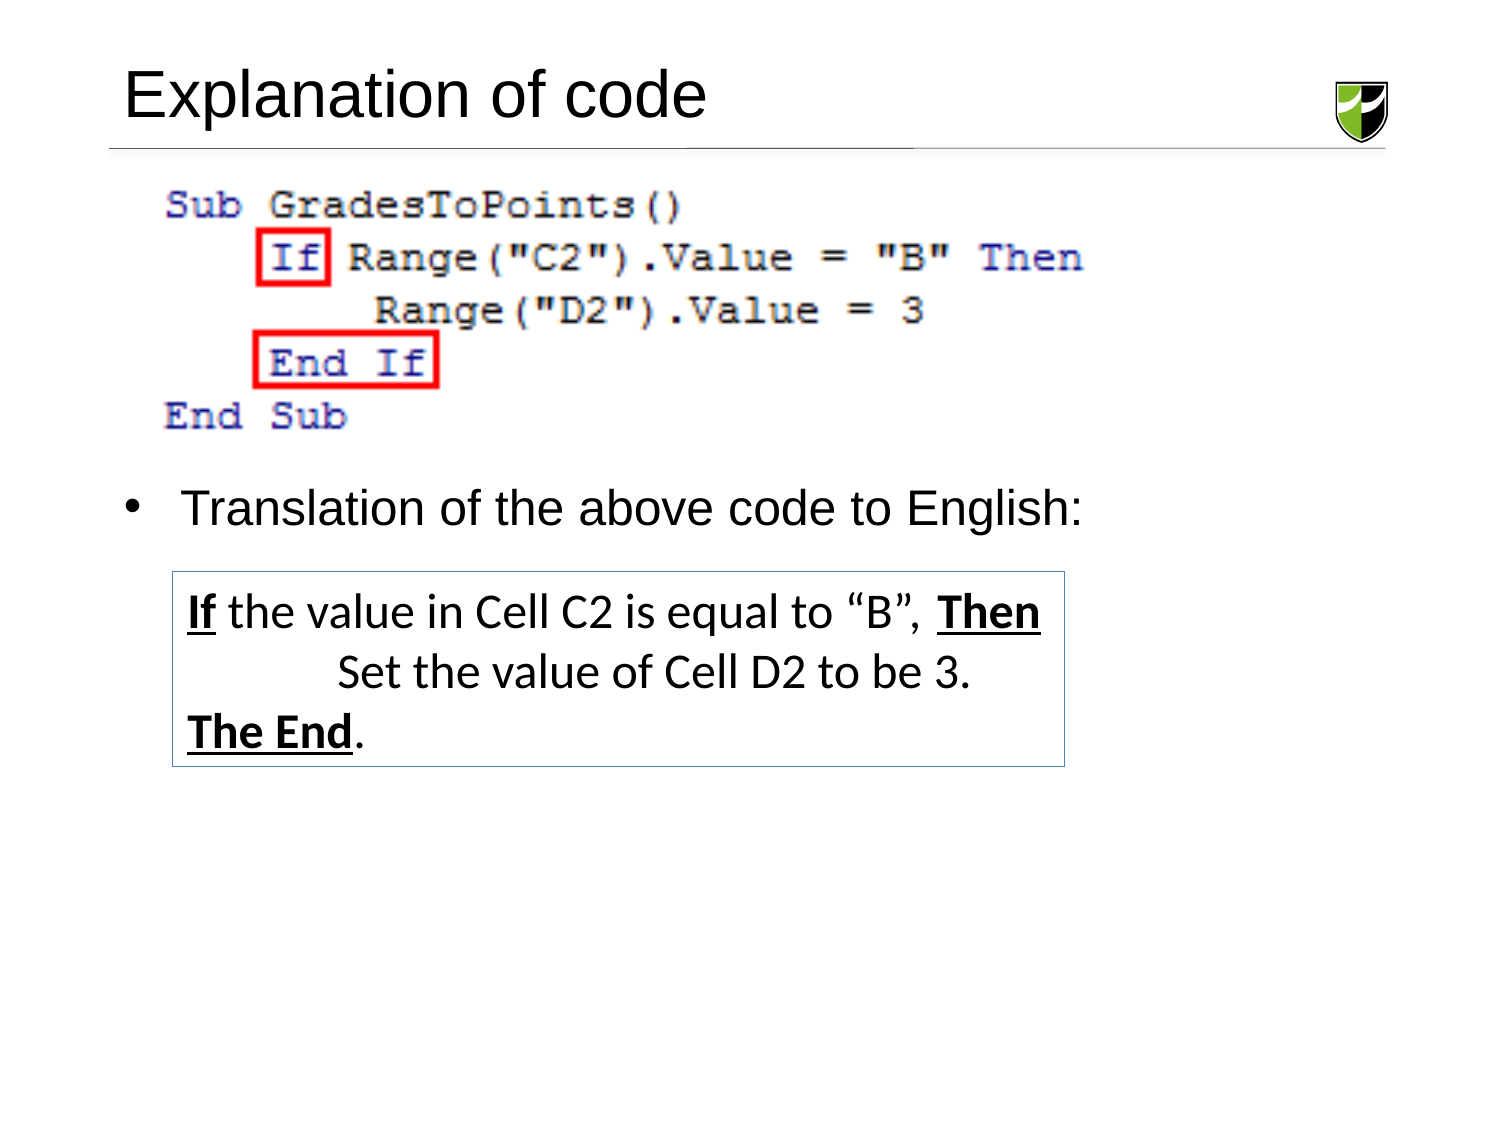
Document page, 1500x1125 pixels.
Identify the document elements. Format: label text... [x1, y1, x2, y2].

list Translation of the above code to English: [109, 467, 1386, 572]
title Explanation of code [109, 42, 1208, 143]
picture [1335, 75, 1393, 143]
picture [155, 179, 1088, 443]
text_box If the value in Cell C2 is equal to “B”, Then Set the value of Cell D2 to be 3. The End. [172, 571, 1065, 767]
